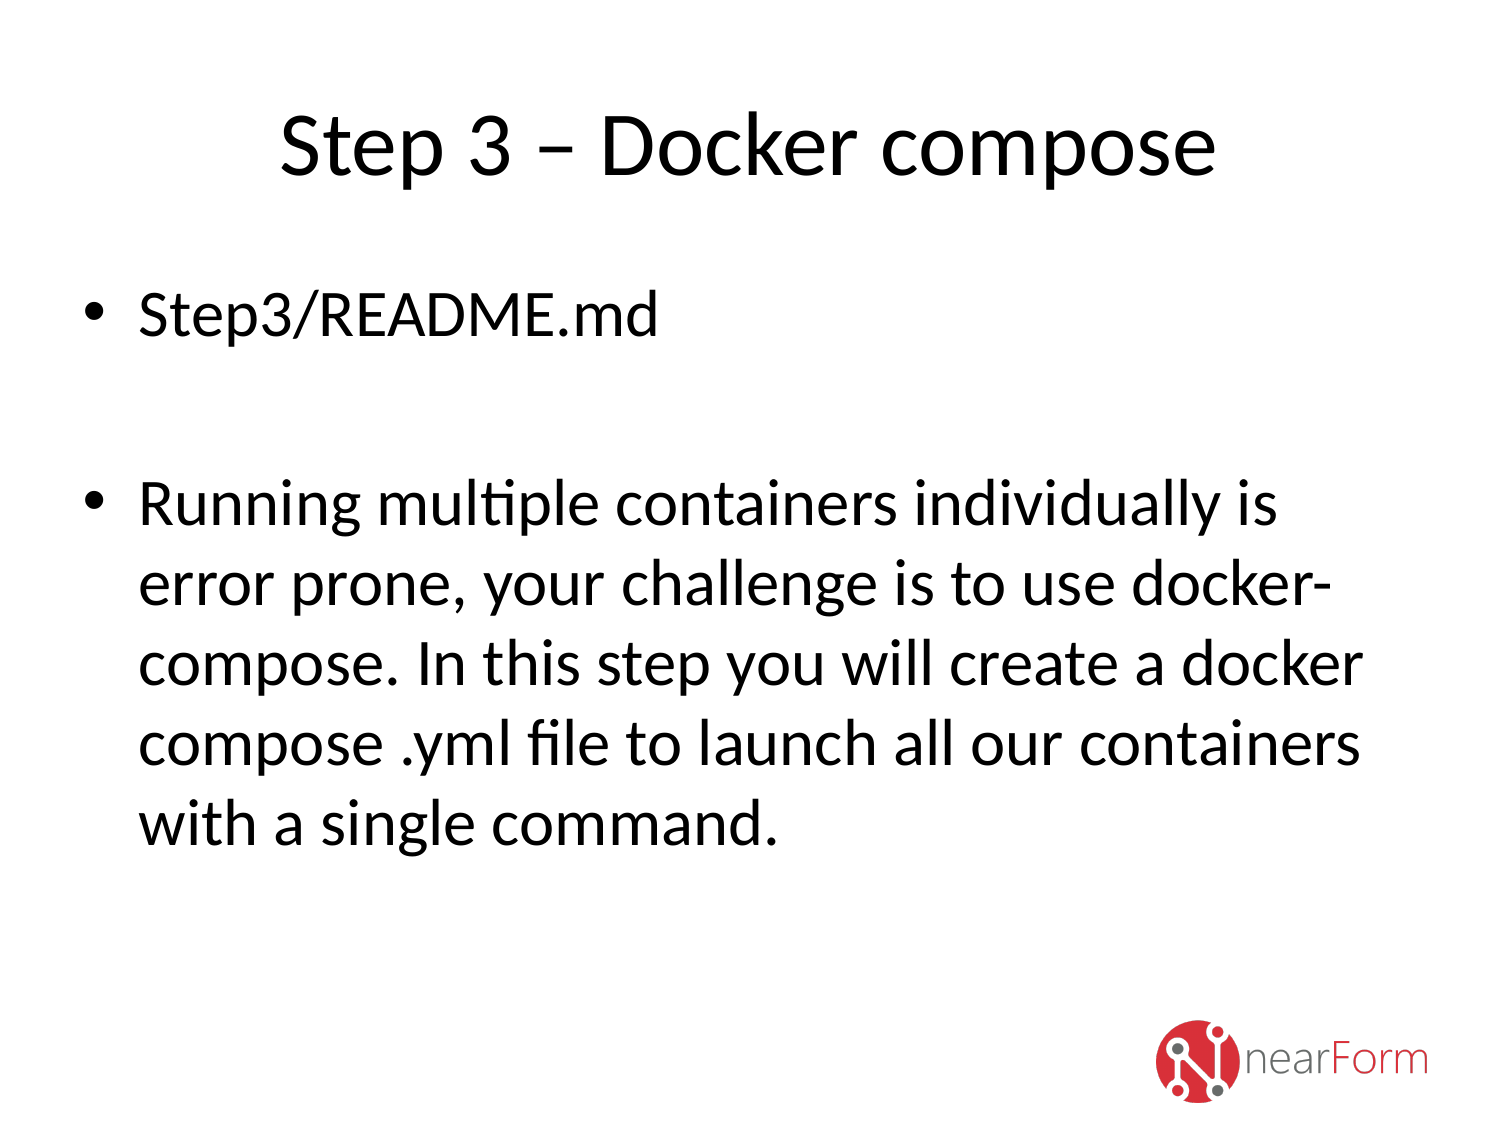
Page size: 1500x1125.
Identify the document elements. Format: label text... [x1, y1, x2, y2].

list Step3/README.md Running multiple containers individually is error prone, your challenge is to use docker-compose. In this step you will create a docker compose .yml file to launch all our containers with a single command. [74, 261, 1426, 1006]
title Step 3 – Docker compose [74, 44, 1426, 234]
picture [1156, 1020, 1427, 1103]
